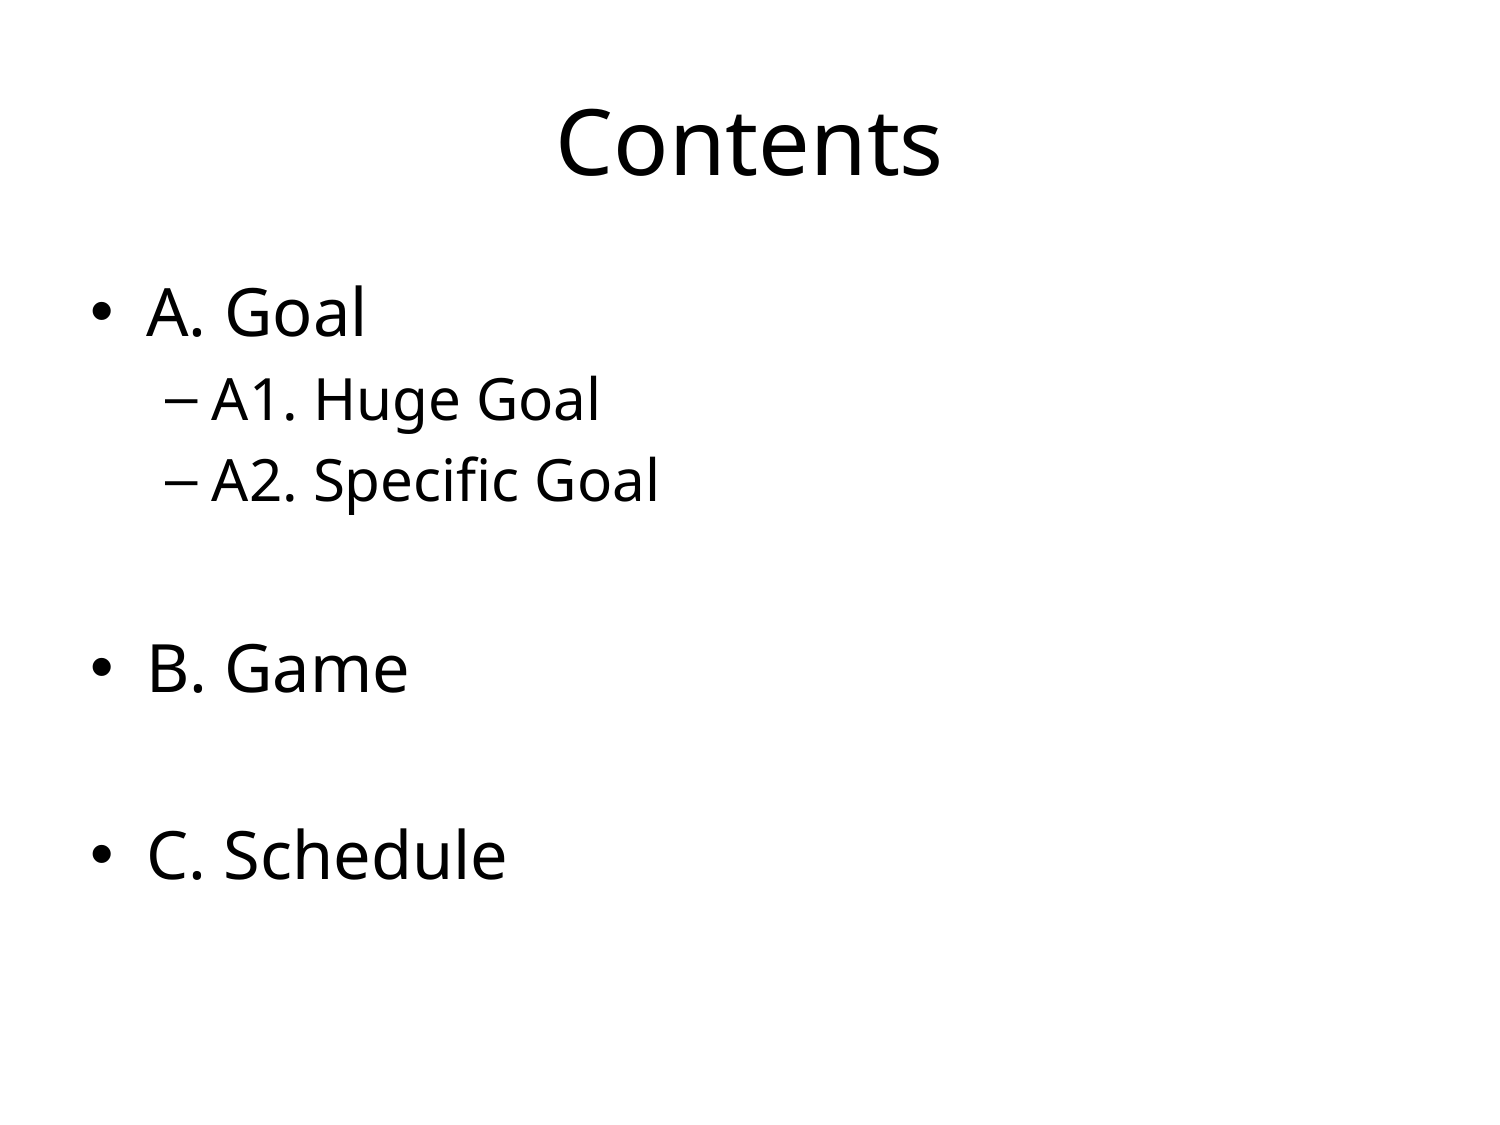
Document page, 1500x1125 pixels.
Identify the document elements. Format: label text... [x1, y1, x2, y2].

title Contents [75, 45, 1425, 233]
list A. Goal A1. Huge Goal A2. Specific Goal B. Game C. Schedule [75, 262, 1425, 1005]
